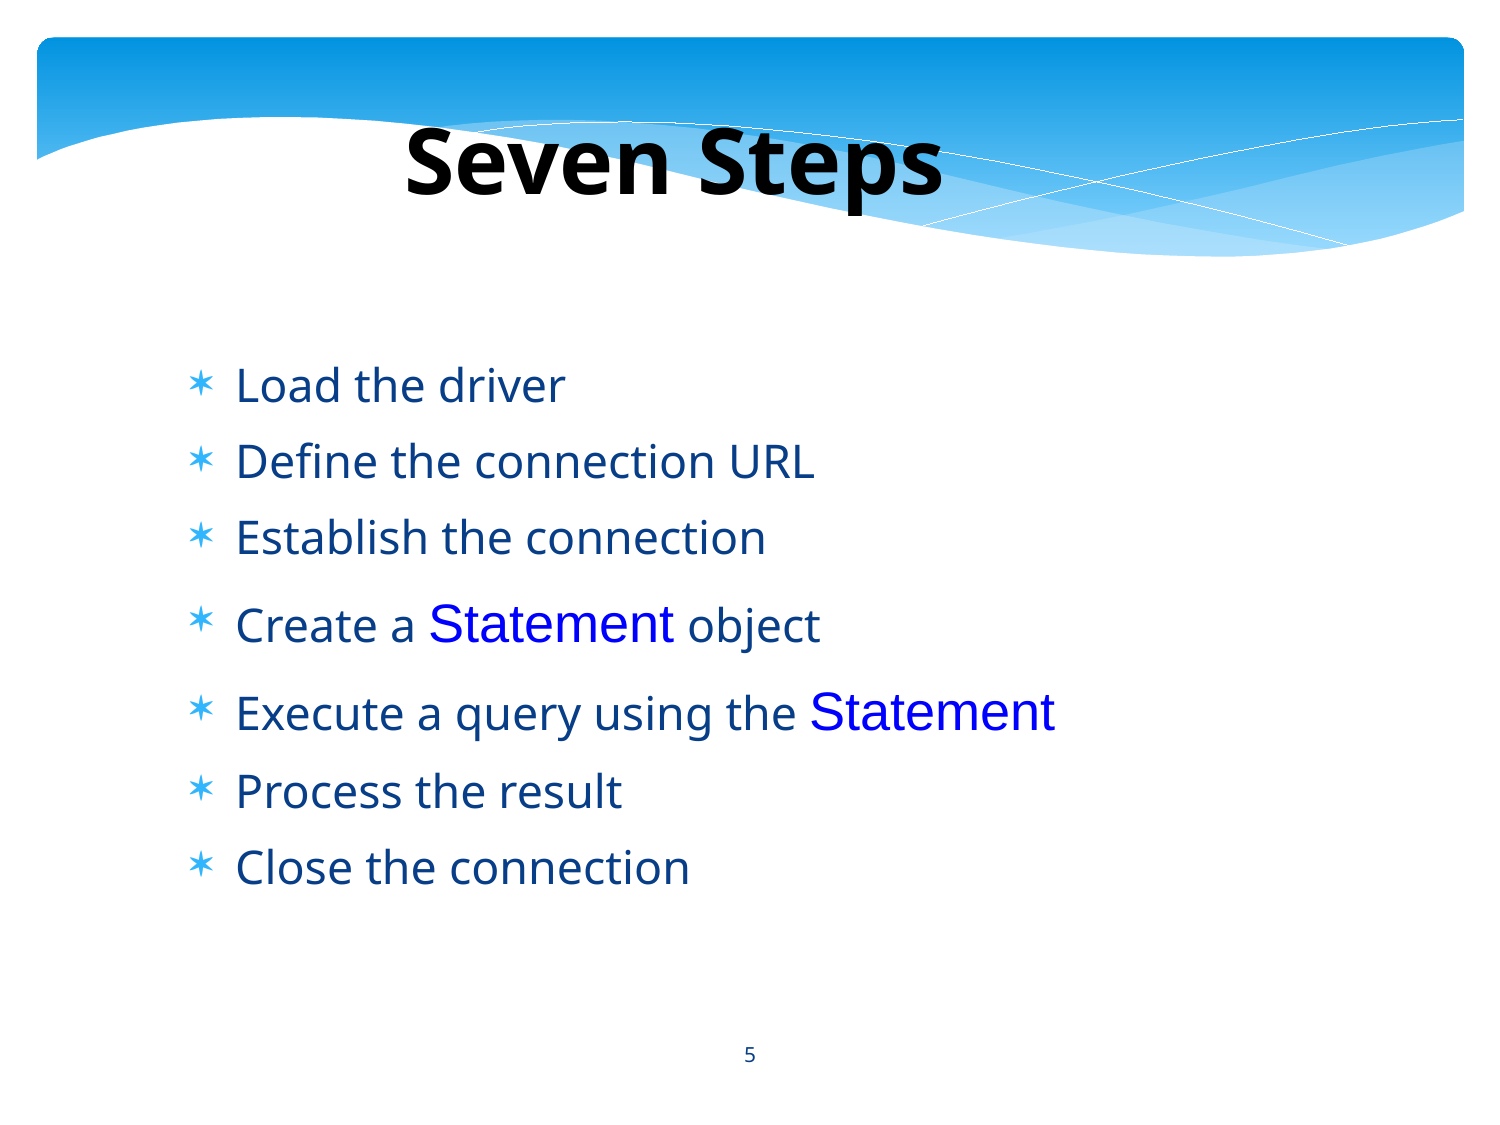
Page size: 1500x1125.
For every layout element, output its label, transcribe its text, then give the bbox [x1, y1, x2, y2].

slide_number 5 [654, 1025, 846, 1086]
list Load the driver Define the connection URL Establish the connection Create a Statement object Execute a query using the Statement Process the result Close the connection [174, 337, 1391, 904]
title Seven Steps [0, 55, 1350, 261]
